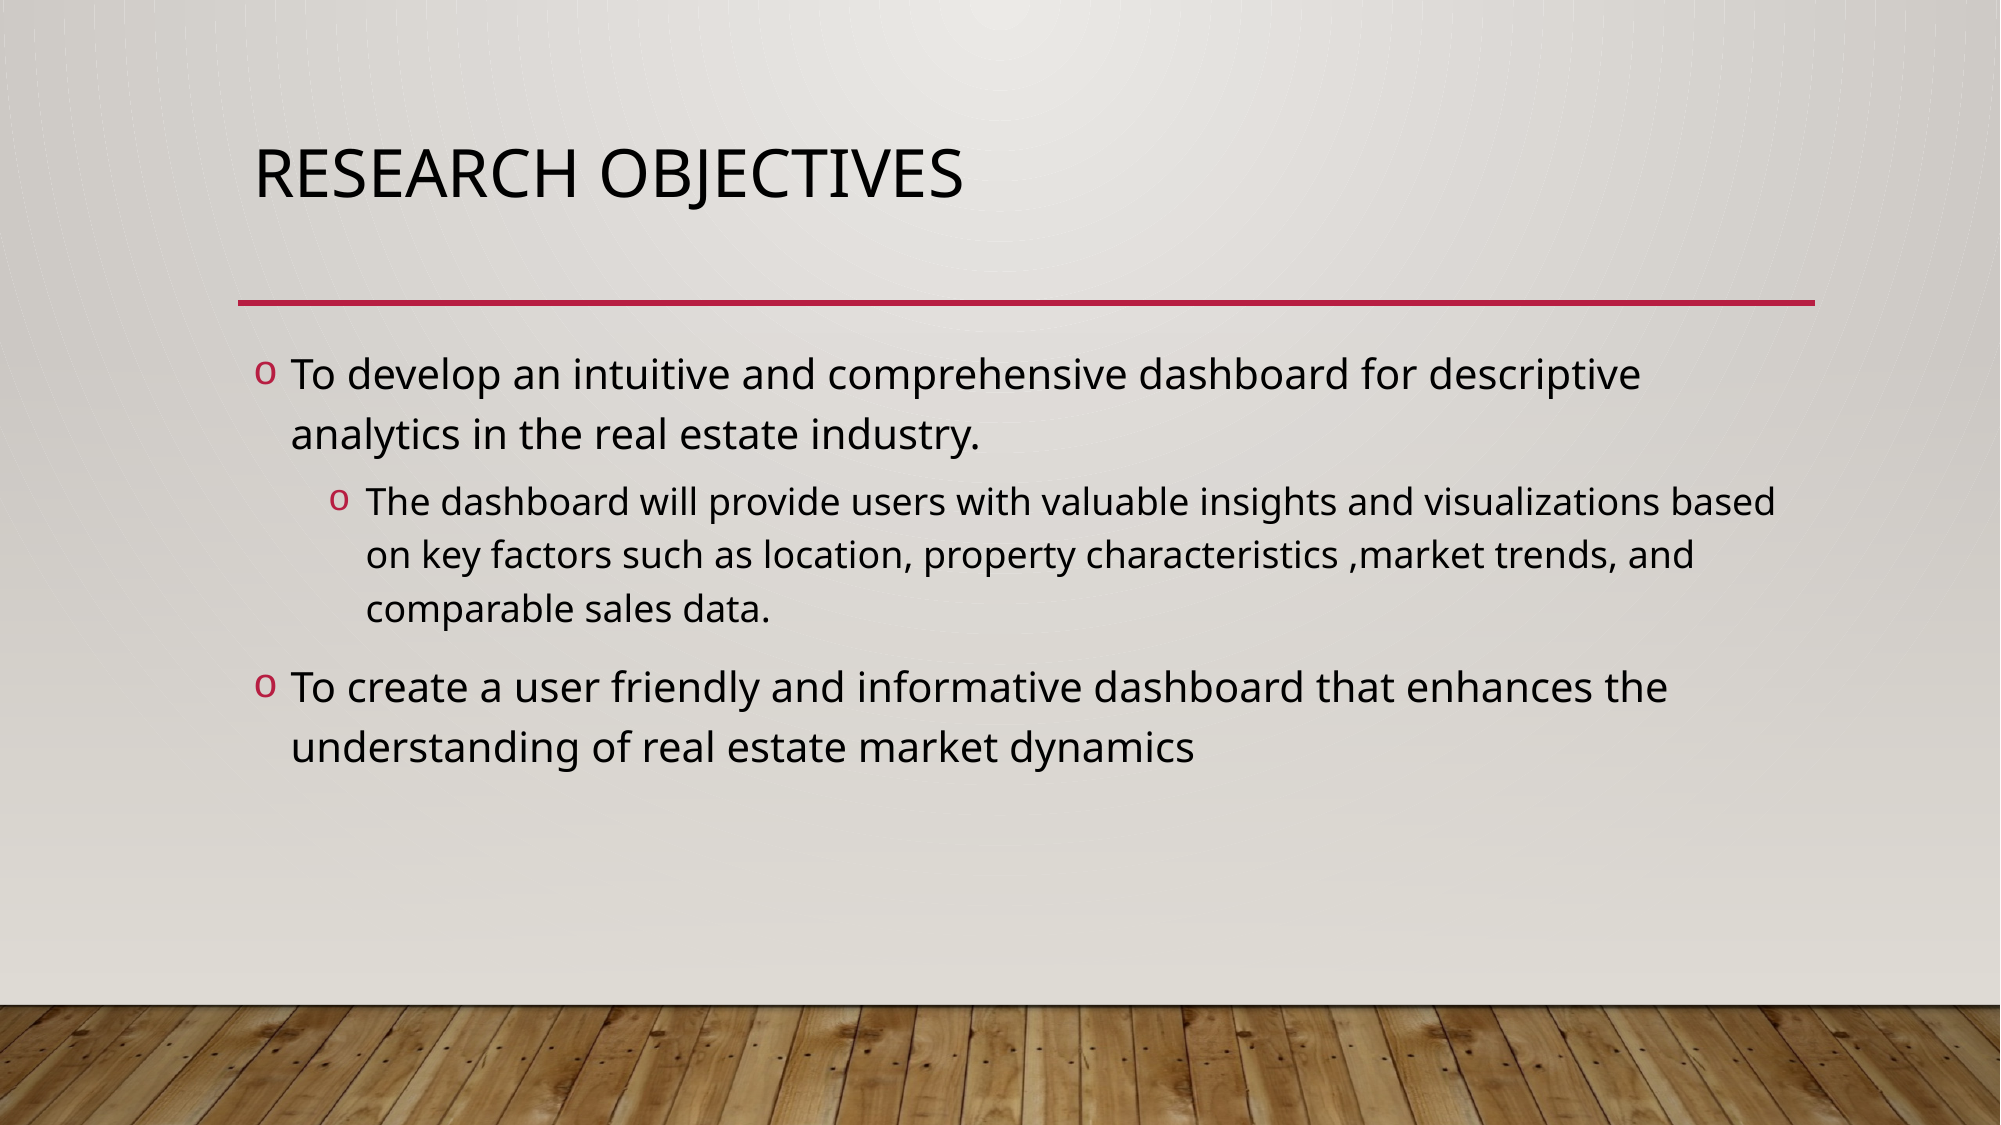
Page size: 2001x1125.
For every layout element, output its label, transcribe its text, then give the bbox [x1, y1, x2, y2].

title Research objectives [238, 131, 1814, 305]
list To develop an intuitive and comprehensive dashboard for descriptive analytics in the real estate industry. The dashboard will provide users with valuable insights and visualizations based on key factors such as location, property characteristics ,market trends, and comparable sales data. To create a user friendly and informative dashboard that enhances the understanding of real estate market dynamics [238, 330, 1814, 897]
picture [0, 1005, 2000, 1125]
